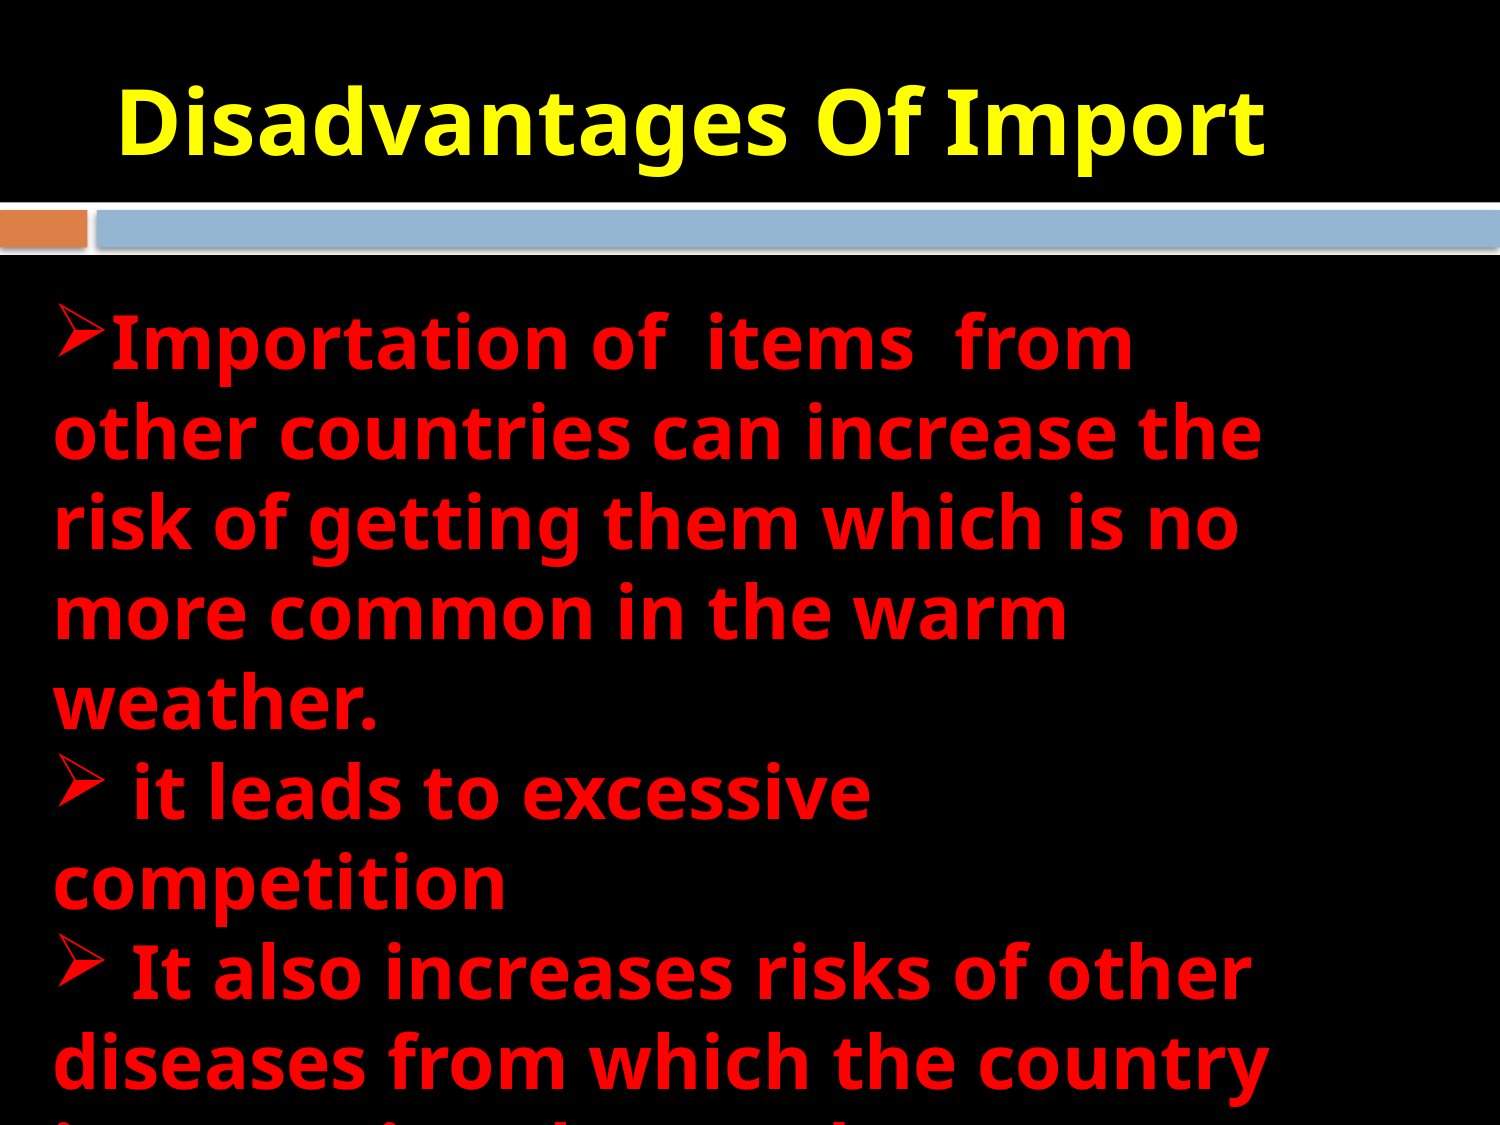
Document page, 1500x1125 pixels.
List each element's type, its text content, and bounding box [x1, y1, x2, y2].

title Disadvantages Of Import [99, 37, 1438, 200]
text_box Importation of items from other countries can increase the risk of getting them which is no more common in the warm weather. it leads to excessive competition It also increases risks of other diseases from which the country is exporting the goods. [37, 287, 1350, 1125]
